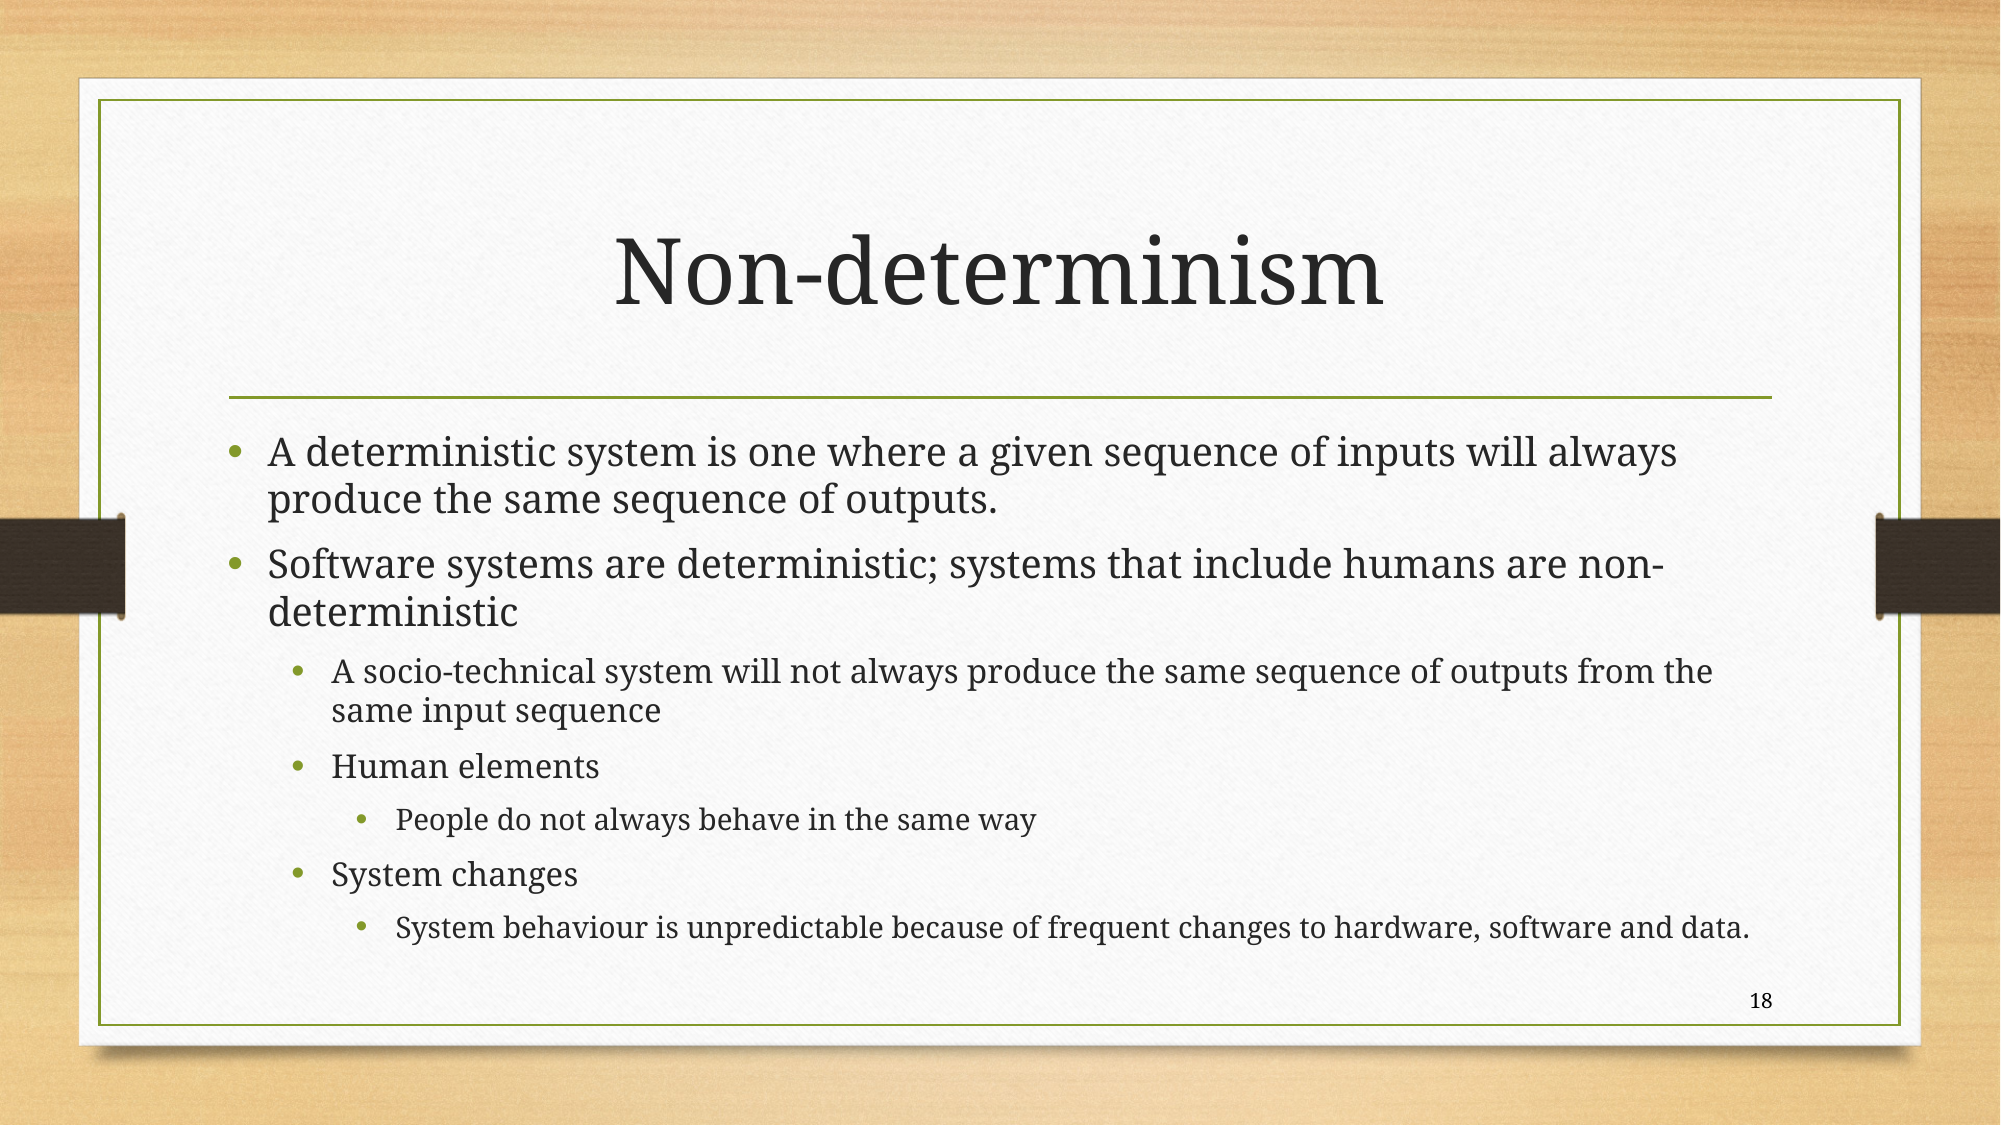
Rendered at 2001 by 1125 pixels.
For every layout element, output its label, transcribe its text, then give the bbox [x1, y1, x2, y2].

picture [0, 0, 2001, 1125]
title Non-determinism [212, 161, 1788, 375]
list A deterministic system is one where a given sequence of inputs will always produce the same sequence of outputs. Software systems are deterministic; systems that include humans are non-deterministic A socio-technical system will not always produce the same sequence of outputs from the same input sequence Human elements People do not always behave in the same way System changes System behaviour is unpredictable because of frequent changes to hardware, software and data. [212, 419, 1788, 964]
slide_number 18 [1698, 979, 1788, 1025]
